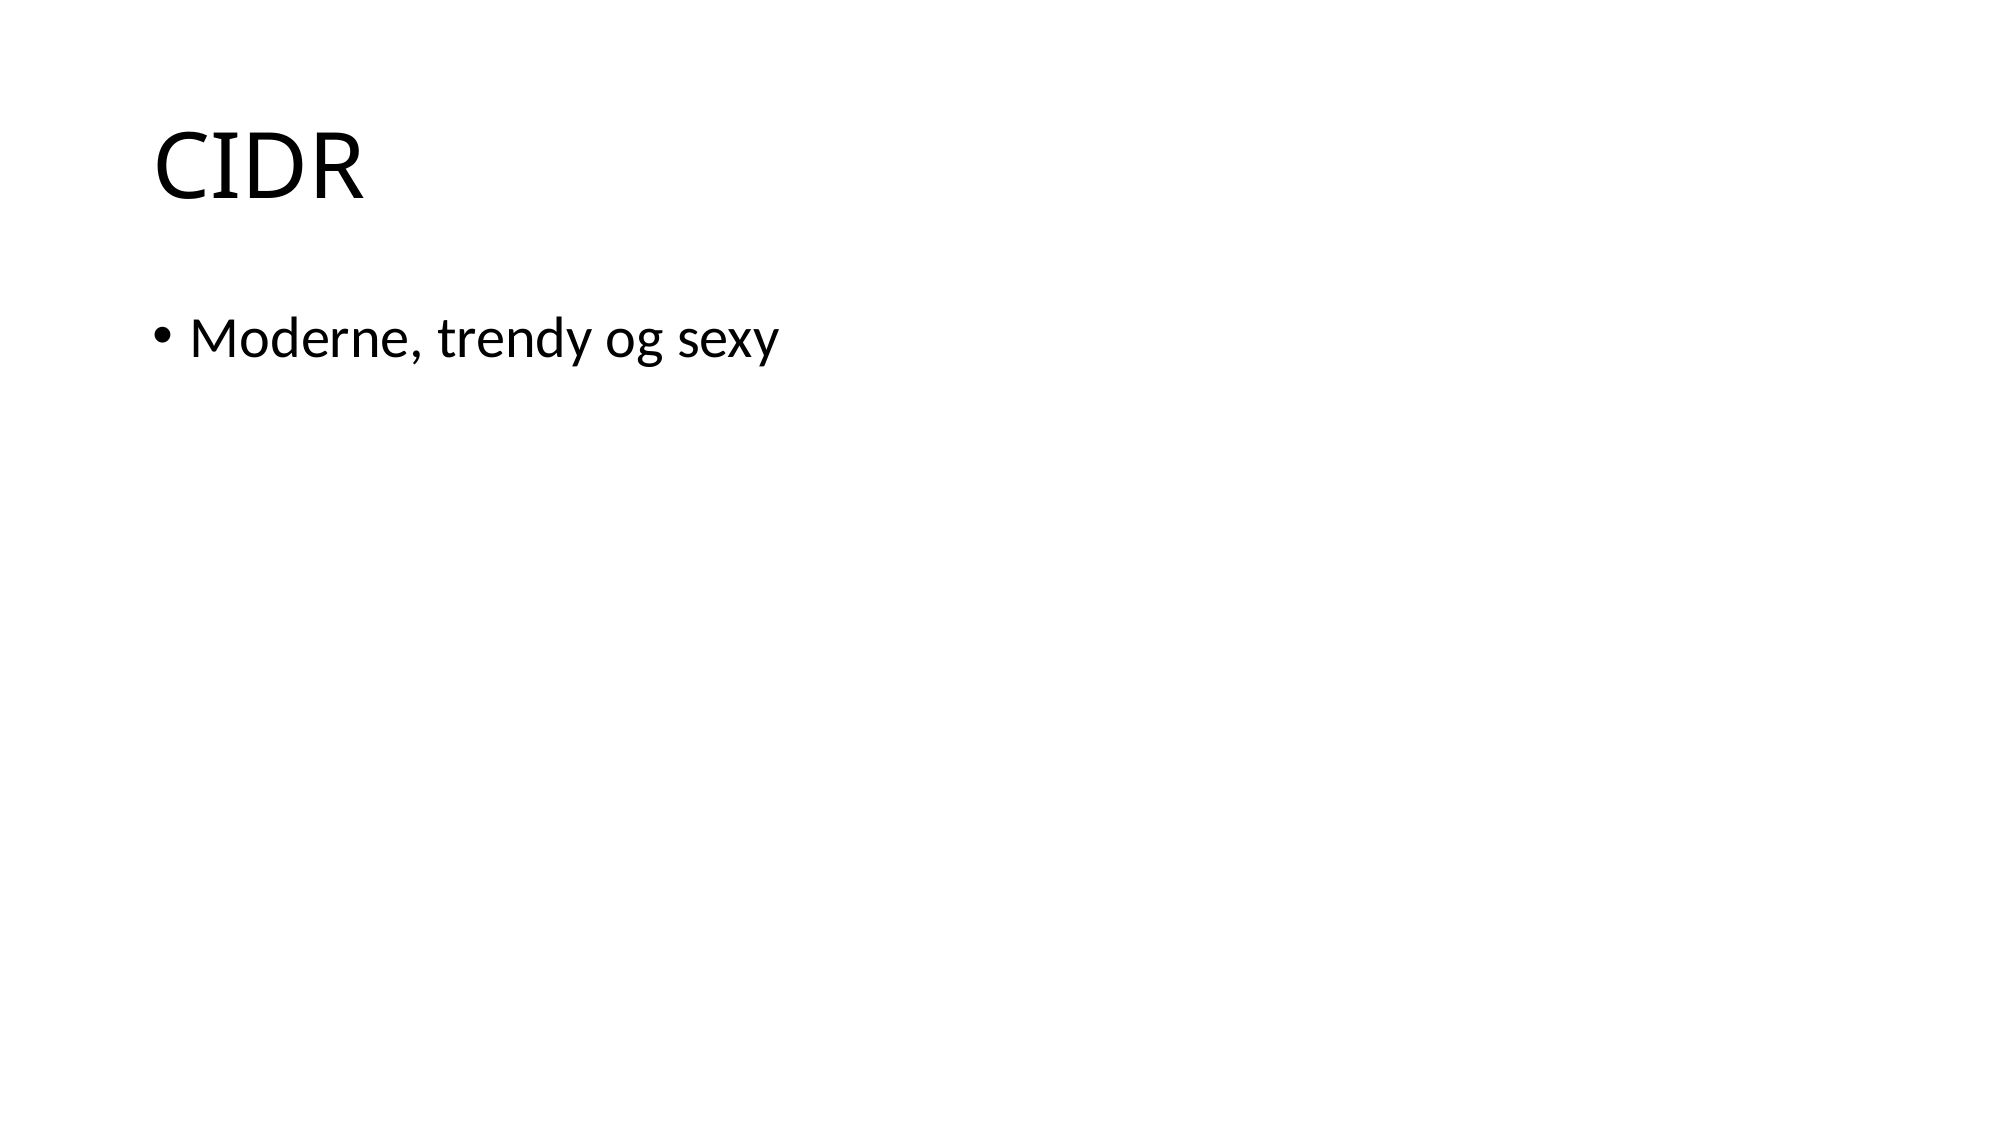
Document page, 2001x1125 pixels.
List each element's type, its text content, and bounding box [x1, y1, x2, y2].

list Moderne, trendy og sexy [137, 299, 988, 1014]
title CIDR [137, 59, 1863, 278]
